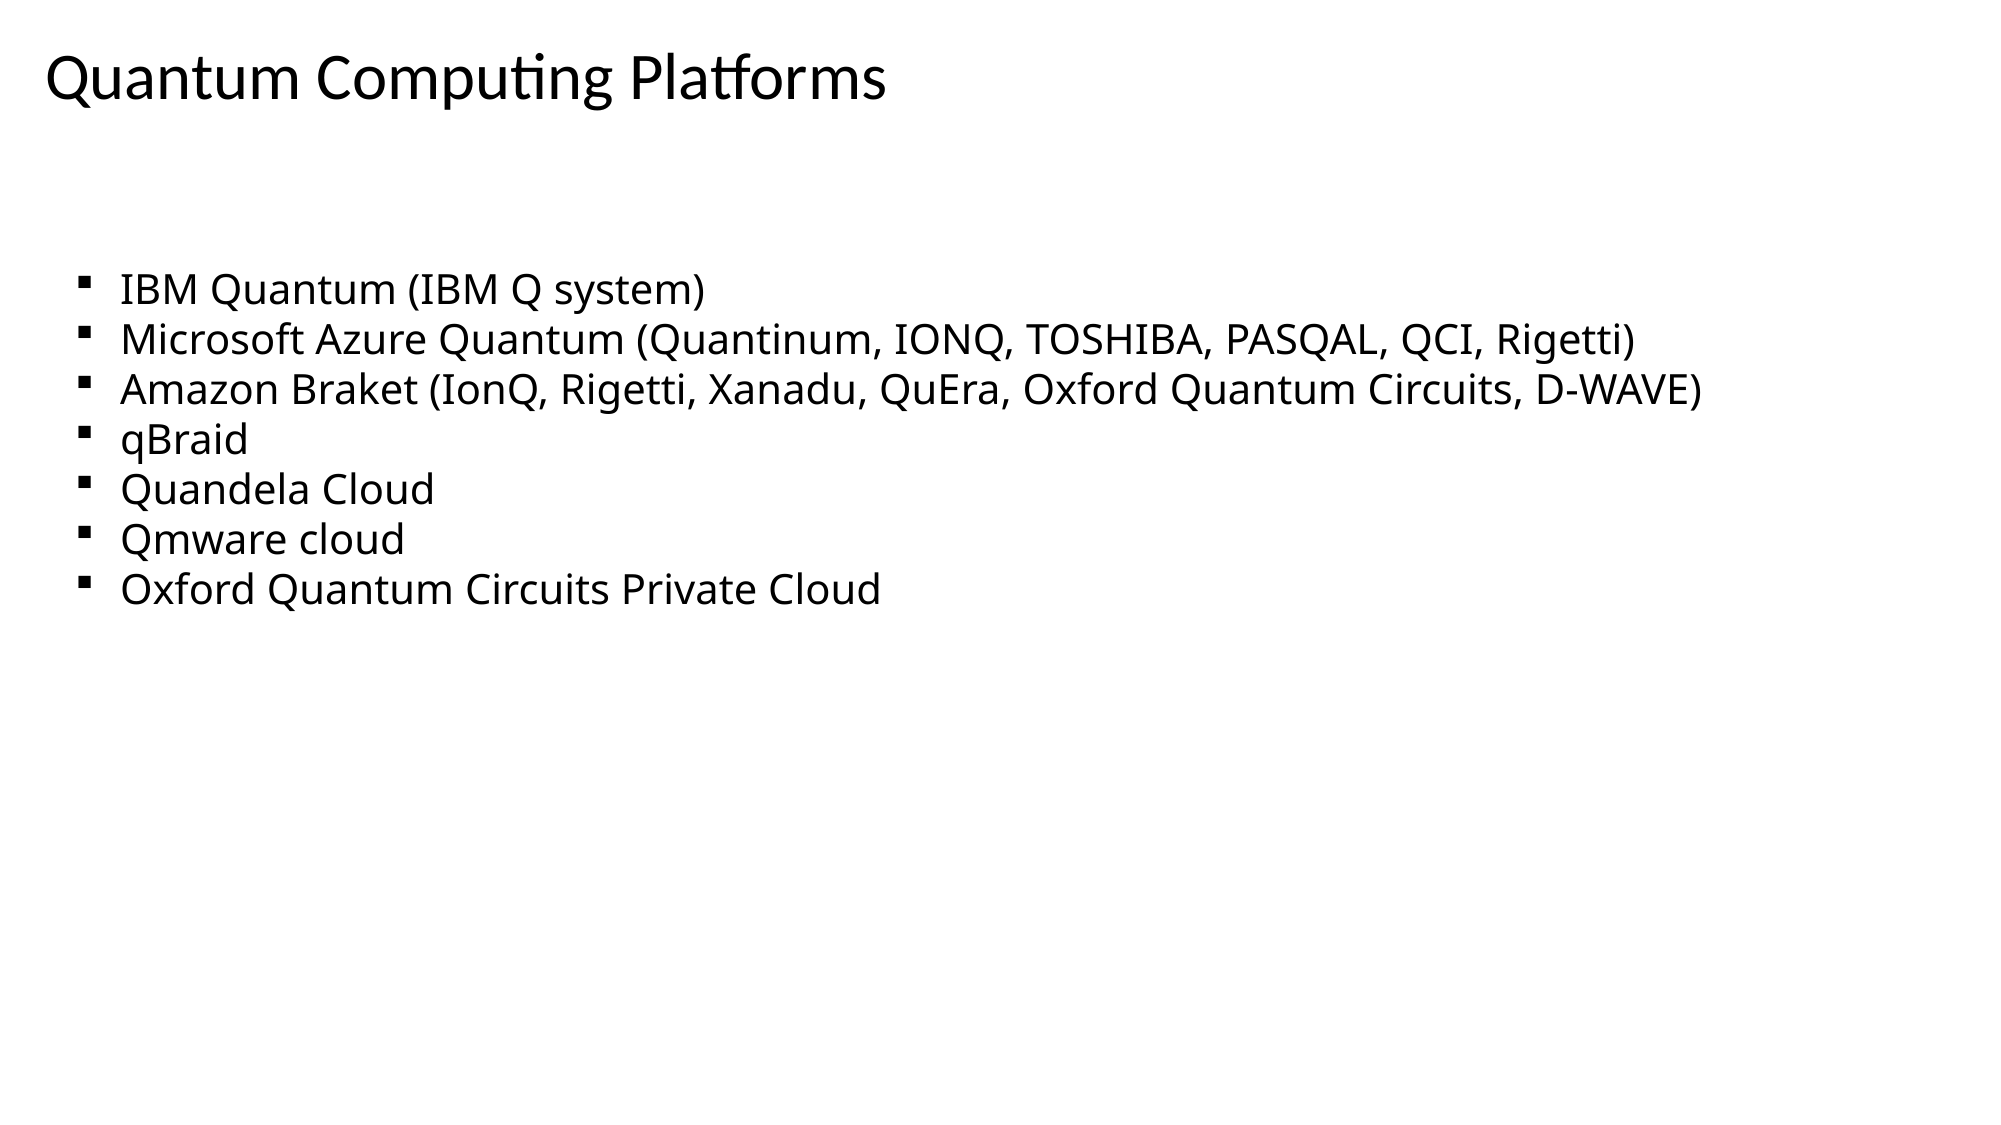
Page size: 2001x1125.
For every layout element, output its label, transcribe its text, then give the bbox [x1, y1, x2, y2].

title Quantum Computing Platforms [45, 33, 1490, 115]
list IBM Quantum (IBM Q system) Microsoft Azure Quantum (Quantinum, IONQ, TOSHIBA, PASQAL, QCI, Rigetti) Amazon Braket (IonQ, Rigetti, Xanadu, QuEra, Oxford Quantum Circuits, D-WAVE) qBraid Quandela Cloud Qmware cloud Oxford Quantum Circuits Private Cloud [75, 262, 1900, 687]
